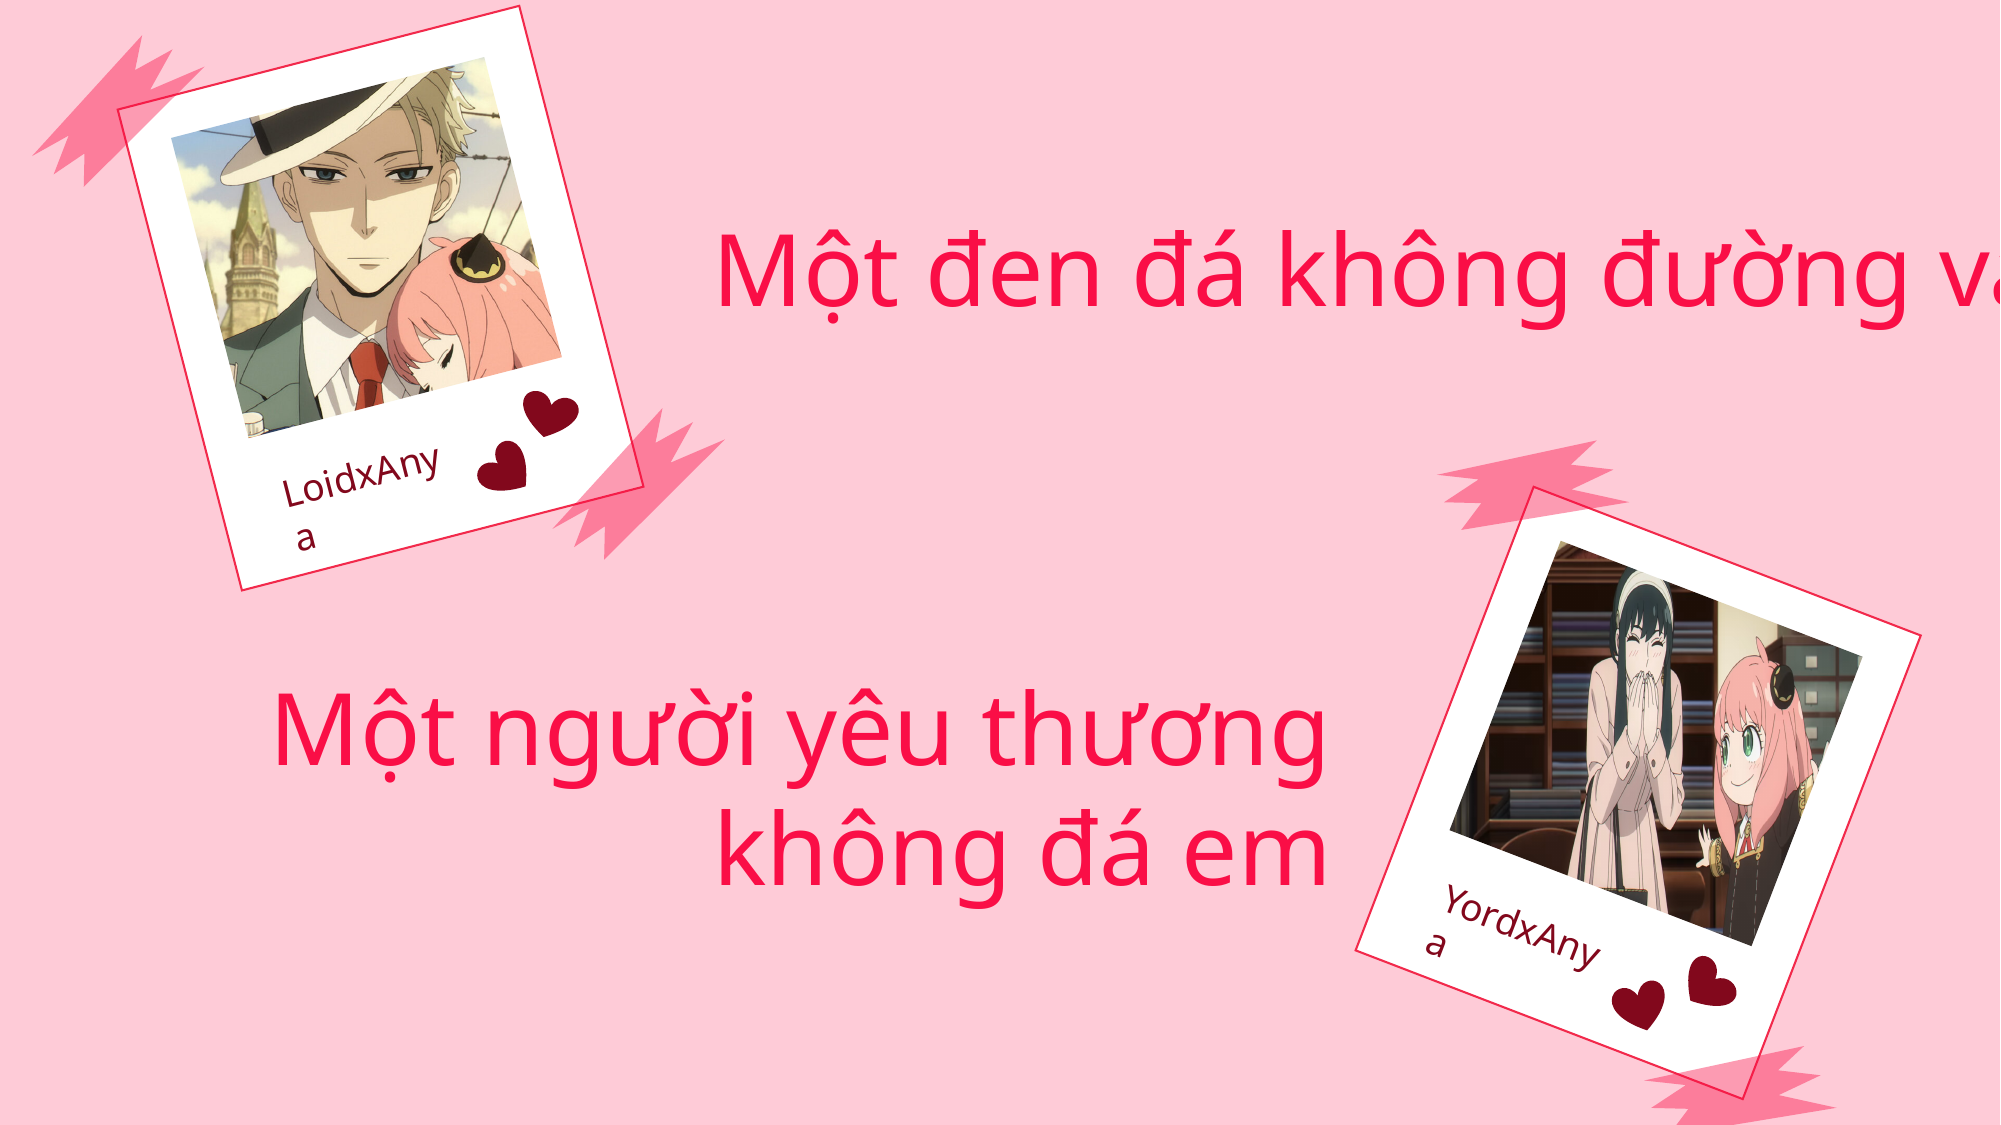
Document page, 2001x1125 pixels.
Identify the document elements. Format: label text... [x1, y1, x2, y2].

text_box Một người yêu thương không đá em [12, 658, 1282, 913]
text_box [0, 0, 2000, 1125]
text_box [1282, 537, 1993, 1043]
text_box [23, 43, 733, 549]
text_box Một đen đá không đường và [733, 198, 2000, 334]
